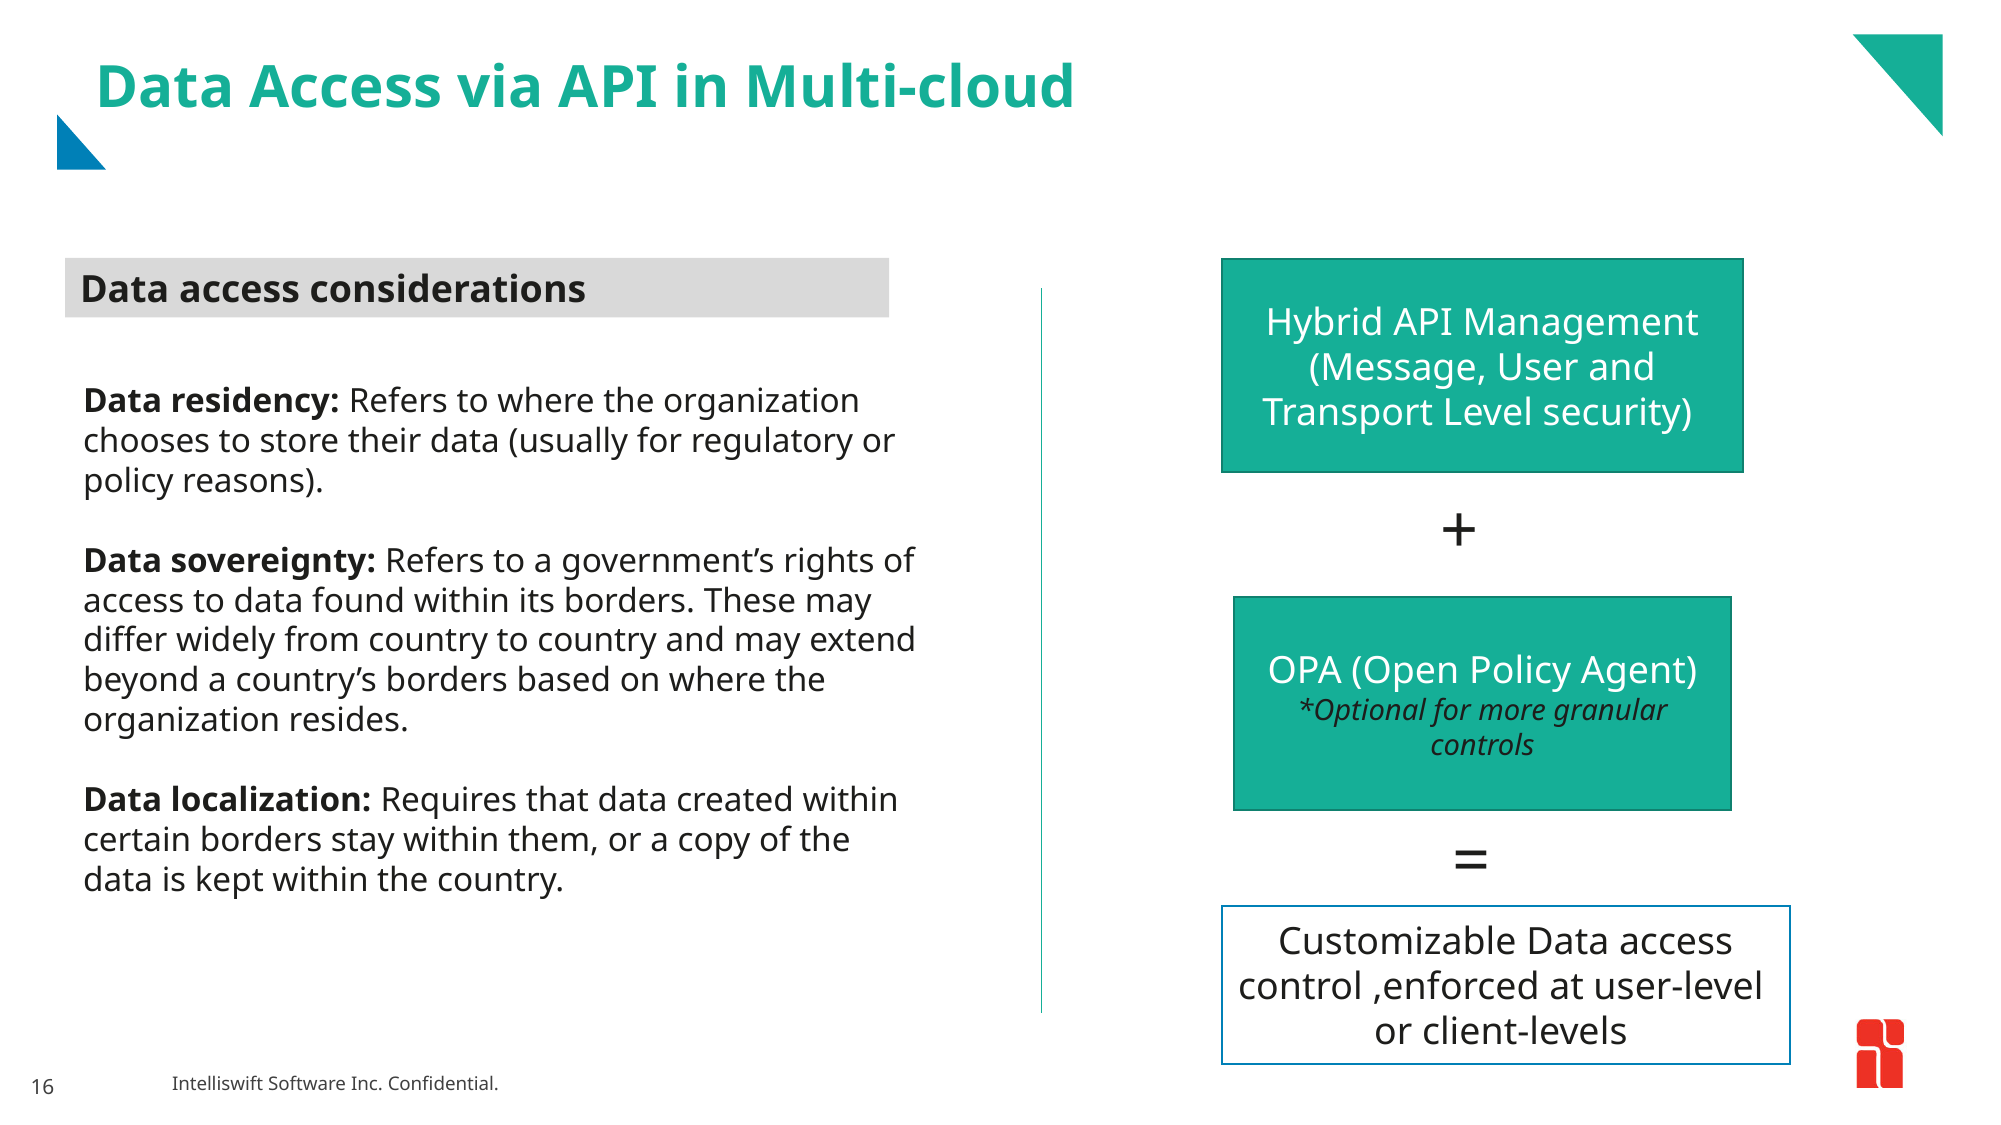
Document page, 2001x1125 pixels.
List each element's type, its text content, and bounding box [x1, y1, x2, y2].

text_box = [1438, 809, 1499, 905]
text_box Data access considerations [65, 257, 890, 318]
text_box Data residency: Refers to where the organization chooses to store their data (usually for regulatory or policy reasons). Data sovereignty: Refers to a government’s rights of access to data found within its borders. These may differ widely from country to country and may extend beyond a country’s borders based on where the organization resides. Data localization: Requires that data created within certain borders stay within them, or a copy of the data is kept within the country. [68, 371, 943, 906]
text_box OPA (Open Policy Agent) *Optional for more granular controls [1233, 596, 1732, 811]
picture [1845, 1007, 1915, 1096]
text_box + [1426, 479, 1487, 575]
text_box Customizable Data access control ,enforced at user-level or client-levels [1221, 905, 1791, 1065]
text_box Hybrid API Management (Message, User and Transport Level security) [1221, 258, 1744, 473]
title Data Access via API in Multi-cloud [95, 56, 1898, 121]
